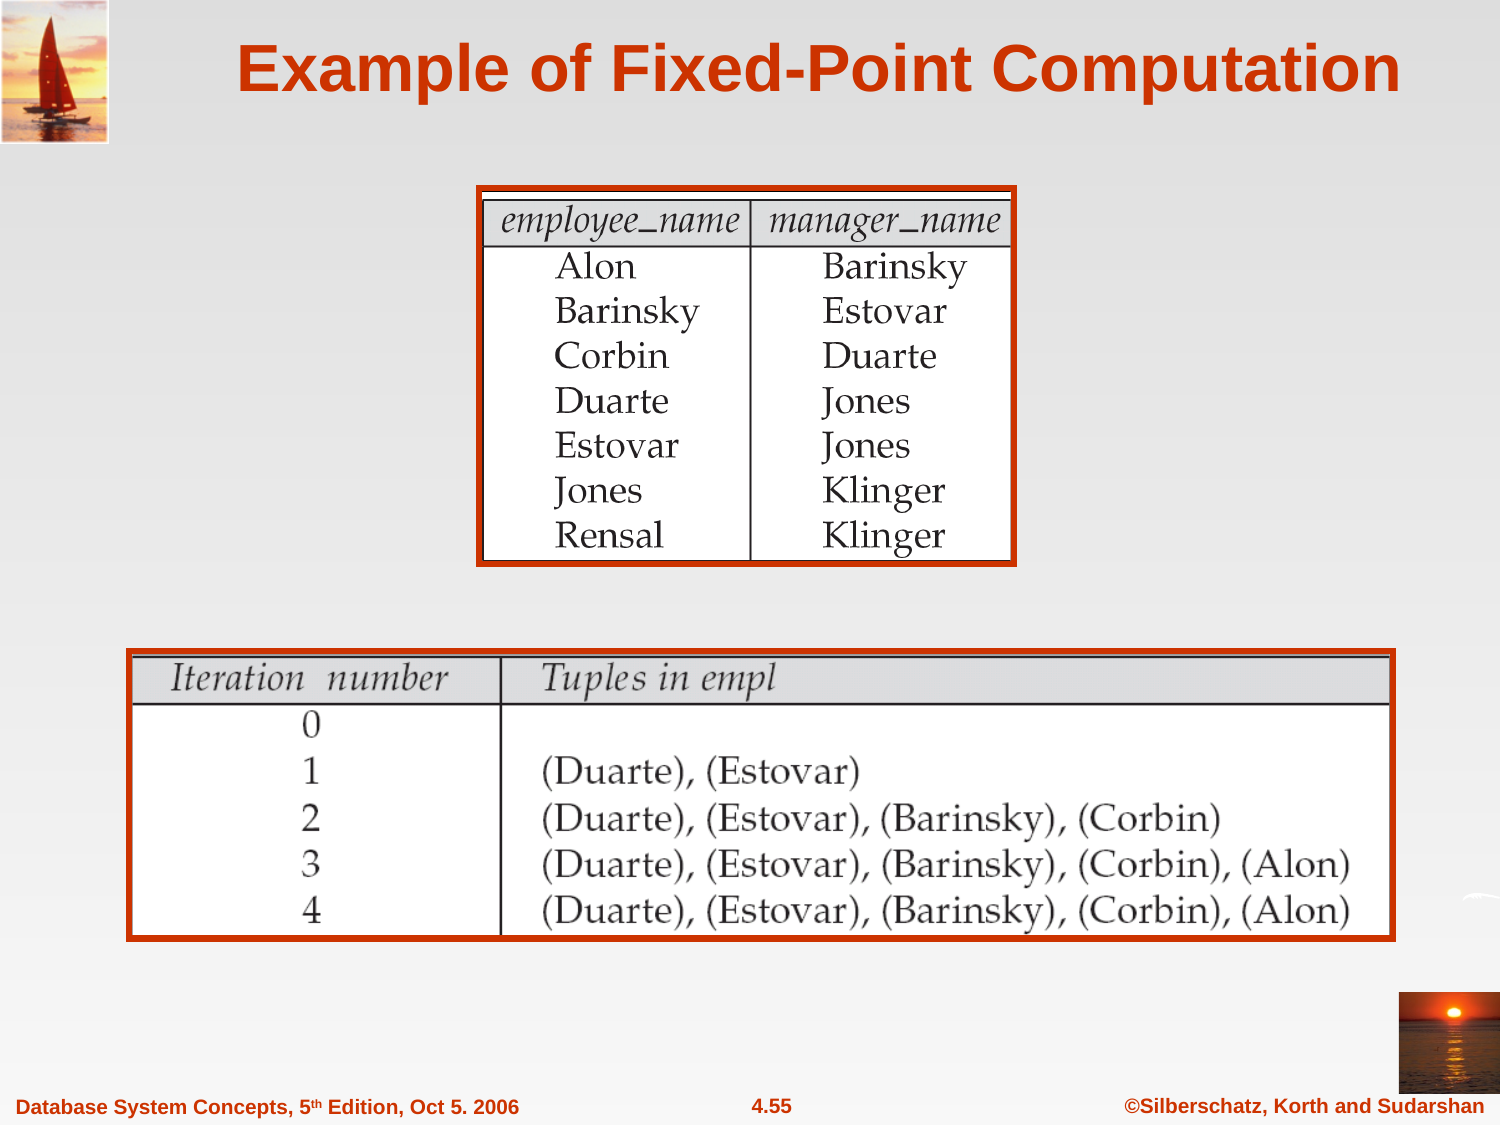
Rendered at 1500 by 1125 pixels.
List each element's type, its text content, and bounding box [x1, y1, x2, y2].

picture [481, 190, 1011, 562]
title Example of Fixed-Point Computation [157, 11, 1484, 113]
picture [0, 0, 109, 144]
picture [1398, 992, 1500, 1094]
picture [131, 653, 1390, 936]
